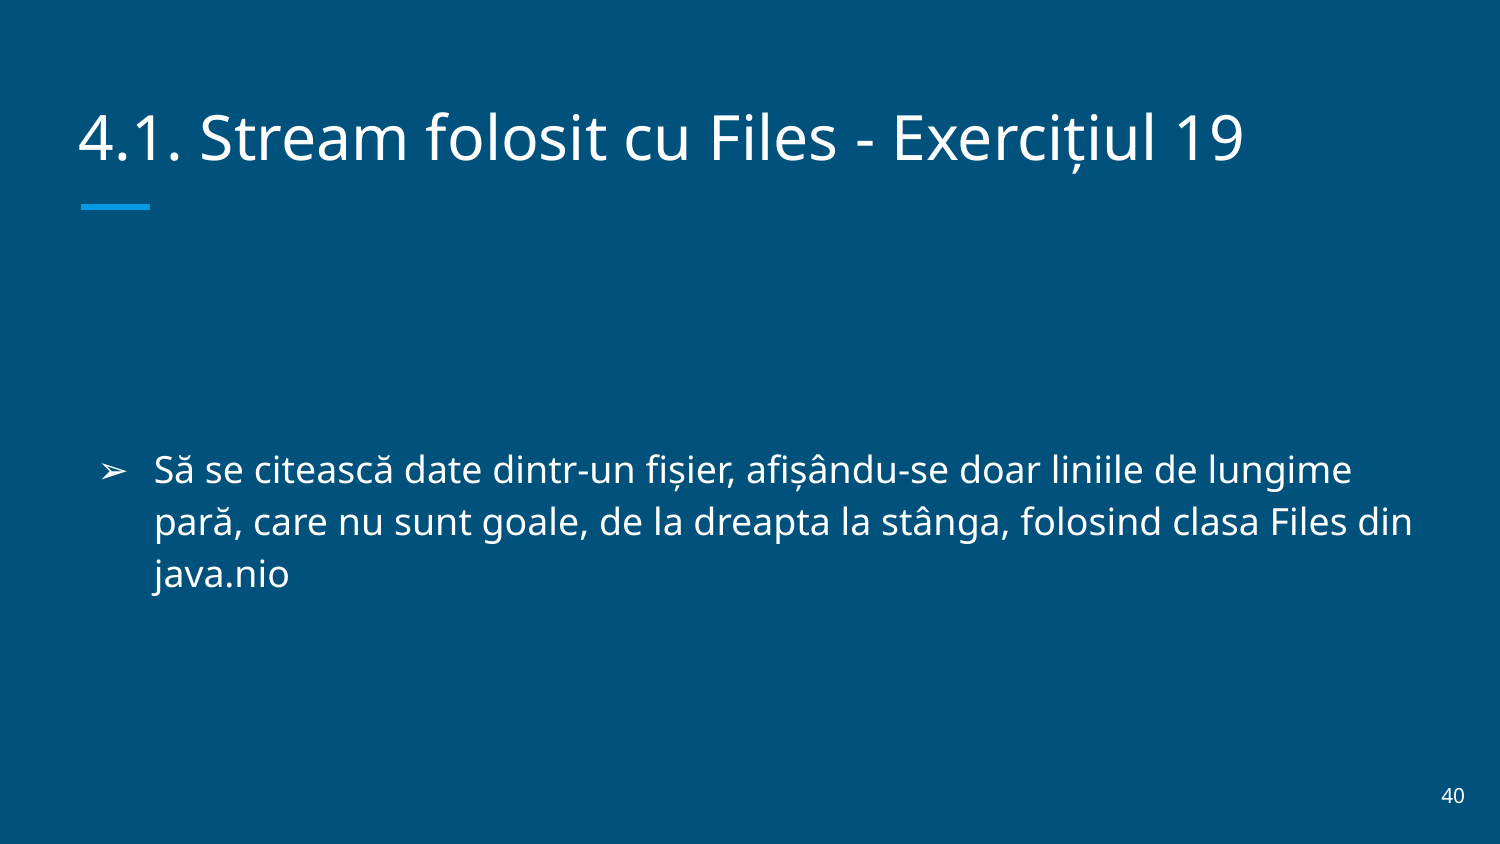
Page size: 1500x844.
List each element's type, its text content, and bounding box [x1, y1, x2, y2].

title 4.1. Stream folosit cu Files - Exercițiul 19 [63, 75, 1437, 188]
list Să se citească date dintr-un fișier, afișându-se doar liniile de lungime pară, care nu sunt goale, de la dreapta la stânga, folosind clasa Files din java.nio [63, 215, 1437, 819]
slide_number ‹#› [1389, 764, 1480, 830]
